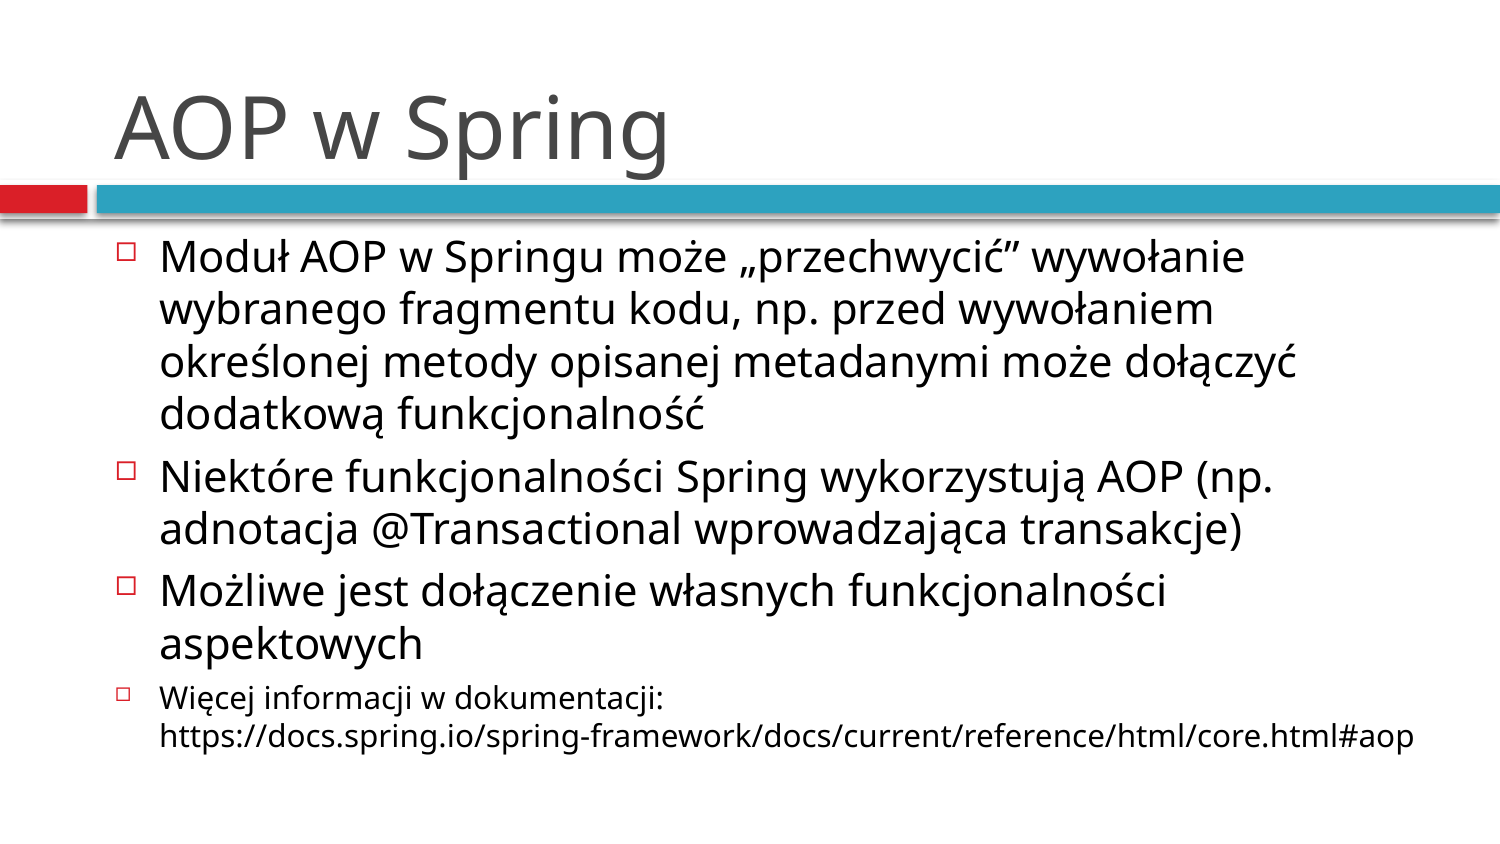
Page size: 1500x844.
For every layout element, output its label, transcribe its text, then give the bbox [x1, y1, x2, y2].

title AOP w Spring [99, 19, 1438, 185]
list Moduł AOP w Springu może „przechwycić” wywołanie wybranego fragmentu kodu, np. przed wywołaniem określonej metody opisanej metadanymi może dołączyć dodatkową funkcjonalność Niektóre funkcjonalności Spring wykorzystują AOP (np. adnotacja @Transactional wprowadzająca transakcje) Możliwe jest dołączenie własnych funkcjonalności aspektowych Więcej informacji w dokumentacji: https://docs.spring.io/spring-framework/docs/current/reference/html/core.html#aop [99, 221, 1438, 800]
